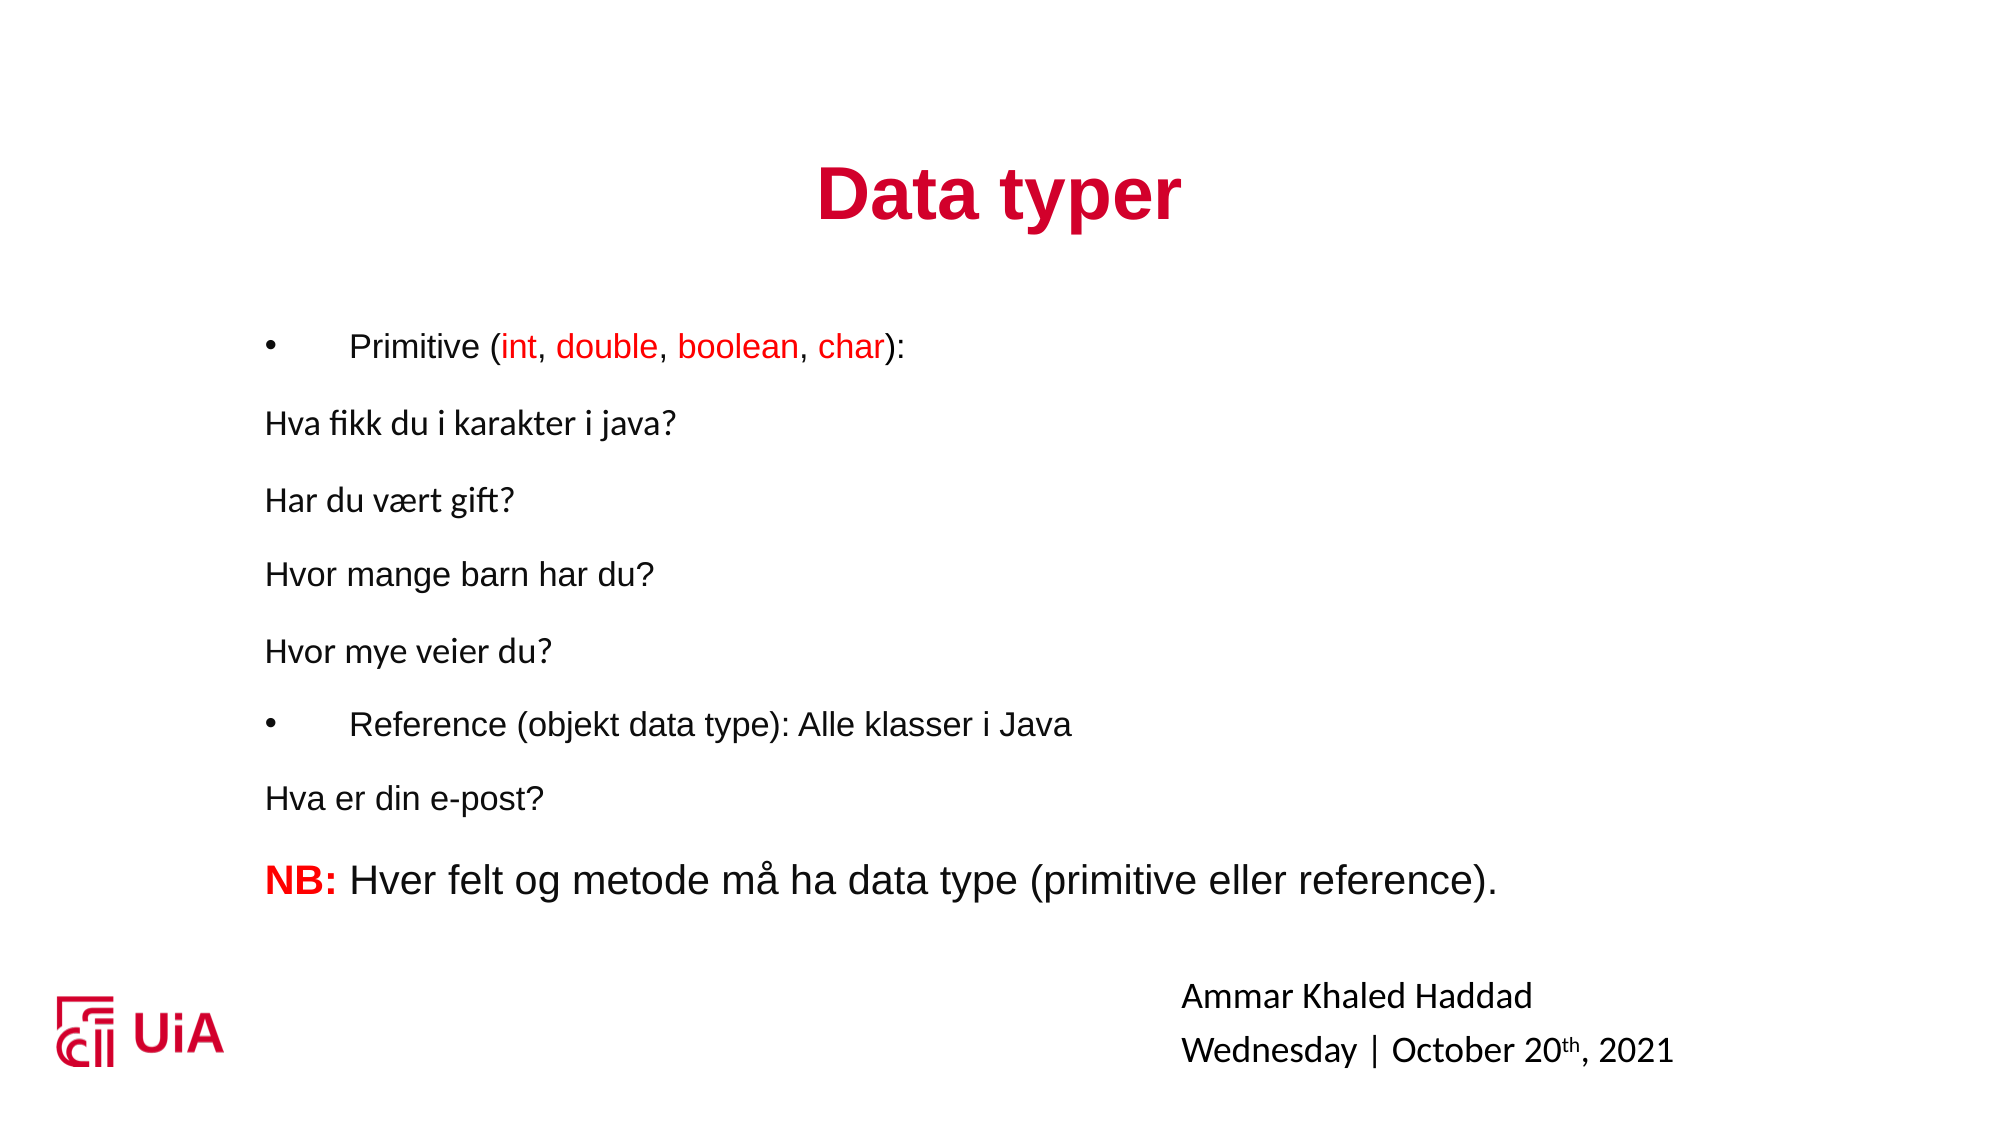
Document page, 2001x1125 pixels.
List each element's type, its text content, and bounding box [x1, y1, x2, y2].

text_box Ammar Khaled Haddad Wednesday | October 20th, 2021 [1162, 963, 2000, 1077]
subtitle Primitive (int, double, boolean, char): Hva fikk du i karakter i java? Har du vært gift? Hvor mange barn har du? Hvor mye veier du? Reference (objekt data type): Alle klasser i Java Hva er din e-post? NB: Hver felt og metode må ha data type (primitive eller reference). [249, 295, 1750, 913]
title Data typer [0, 56, 2000, 244]
picture [56, 996, 224, 1067]
